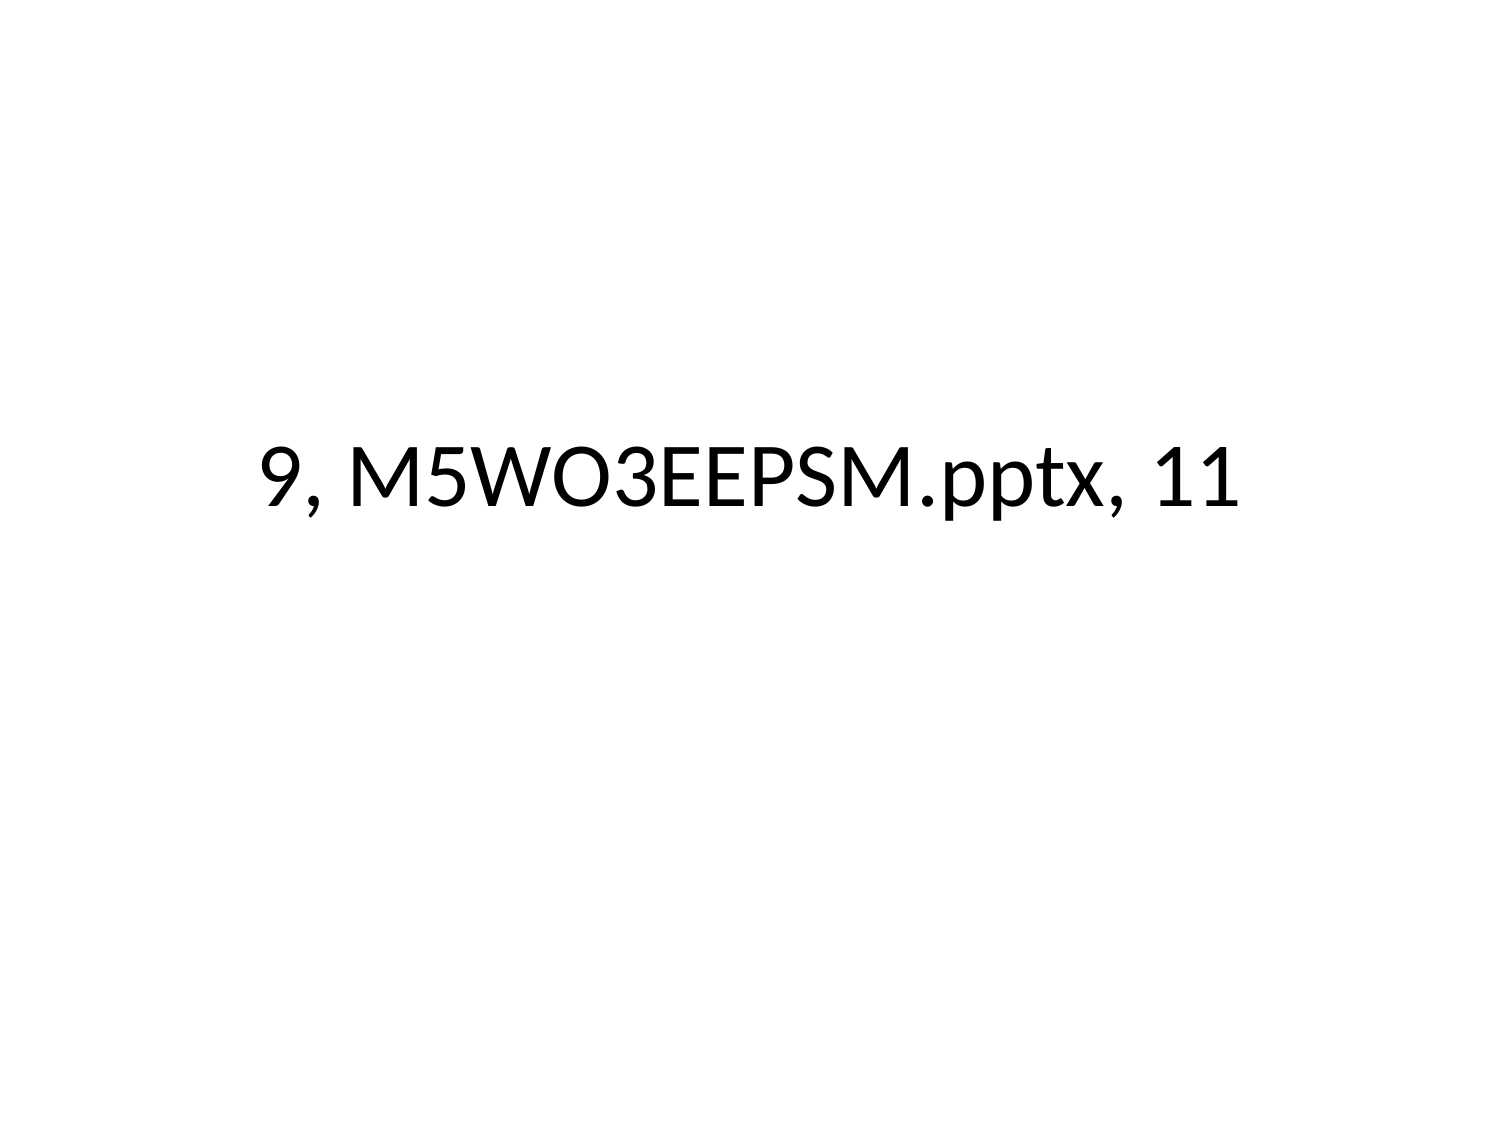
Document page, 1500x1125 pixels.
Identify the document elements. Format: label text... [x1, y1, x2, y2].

title 9, M5WO3EEPSM.pptx, 11 [112, 349, 1388, 591]
